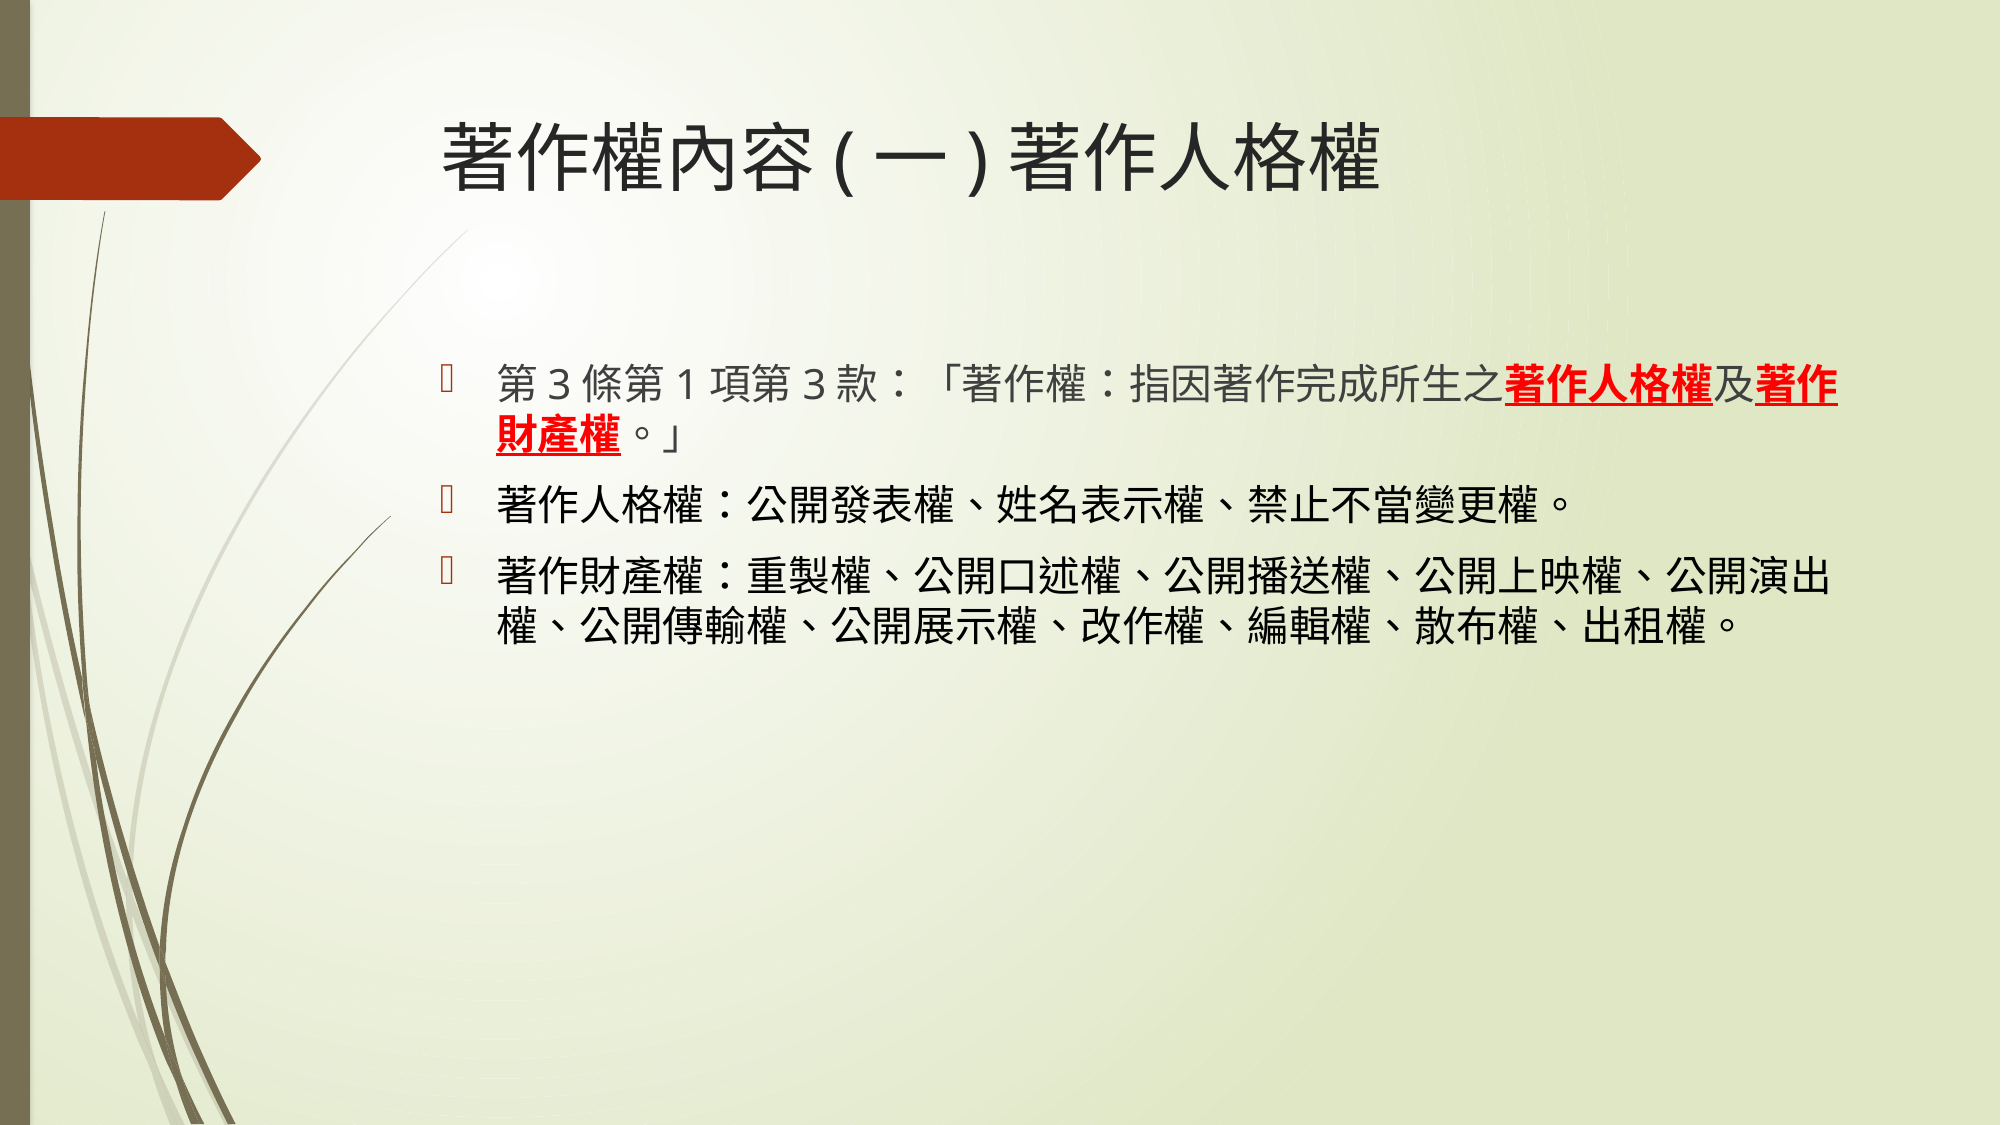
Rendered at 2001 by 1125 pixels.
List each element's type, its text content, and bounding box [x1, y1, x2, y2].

list 第3條第1項第3款：「著作權：指因著作完成所生之著作人格權及著作財產權。」 著作人格權：公開發表權、姓名表示權、禁止不當變更權。 著作財產權：重製權、公開口述權、公開播送權、公開上映權、公開演出權、公開傳輸權、公開展示權、改作權、編輯權、散布權、出租權。 [424, 350, 1888, 970]
title 著作權內容(一)著作人格權 [425, 102, 1888, 313]
